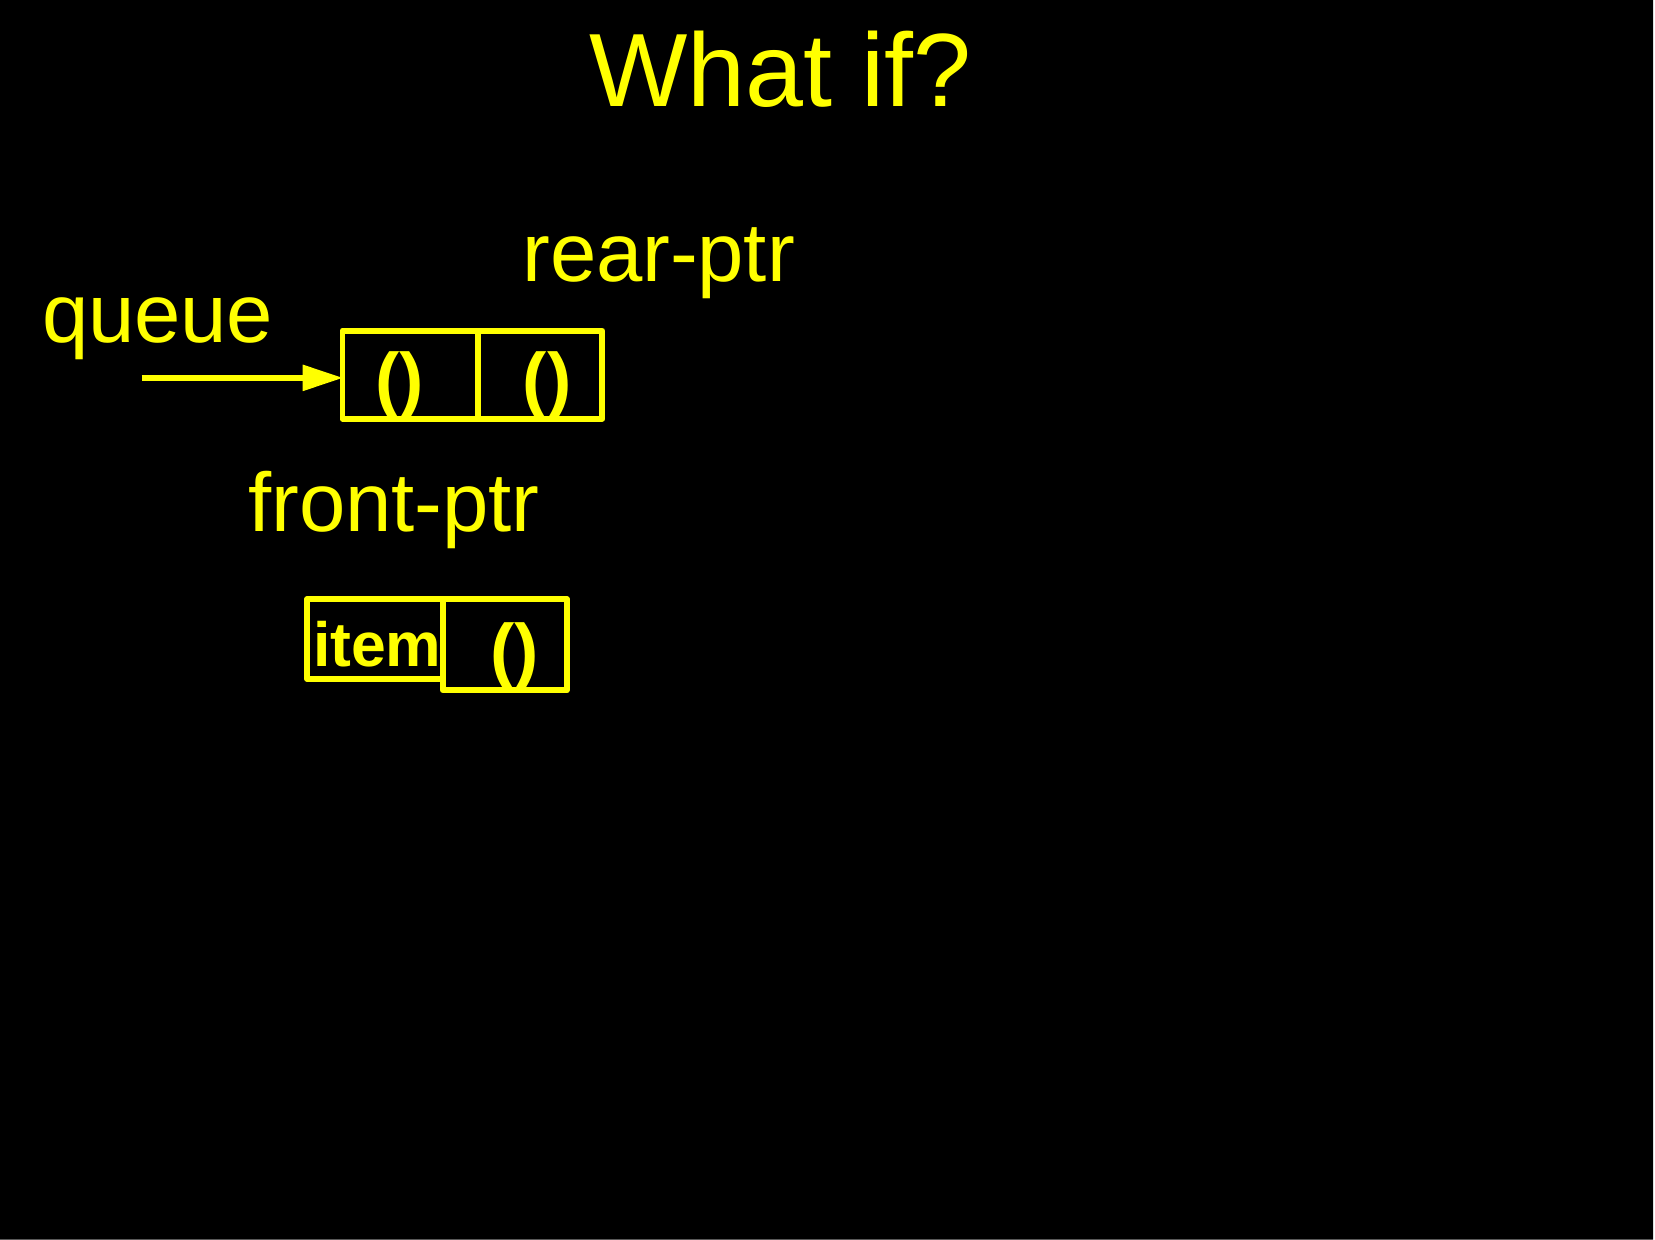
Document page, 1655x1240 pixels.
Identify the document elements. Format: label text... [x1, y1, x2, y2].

text_box item [307, 599, 442, 679]
text_box () [342, 330, 479, 419]
text_box front-ptr [246, 445, 542, 548]
text_box rear-ptr [520, 196, 798, 299]
title What if? [587, 0, 974, 210]
text_box () [479, 330, 603, 419]
text_box queue [40, 257, 276, 359]
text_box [141, 364, 343, 392]
text_box () [442, 599, 567, 691]
